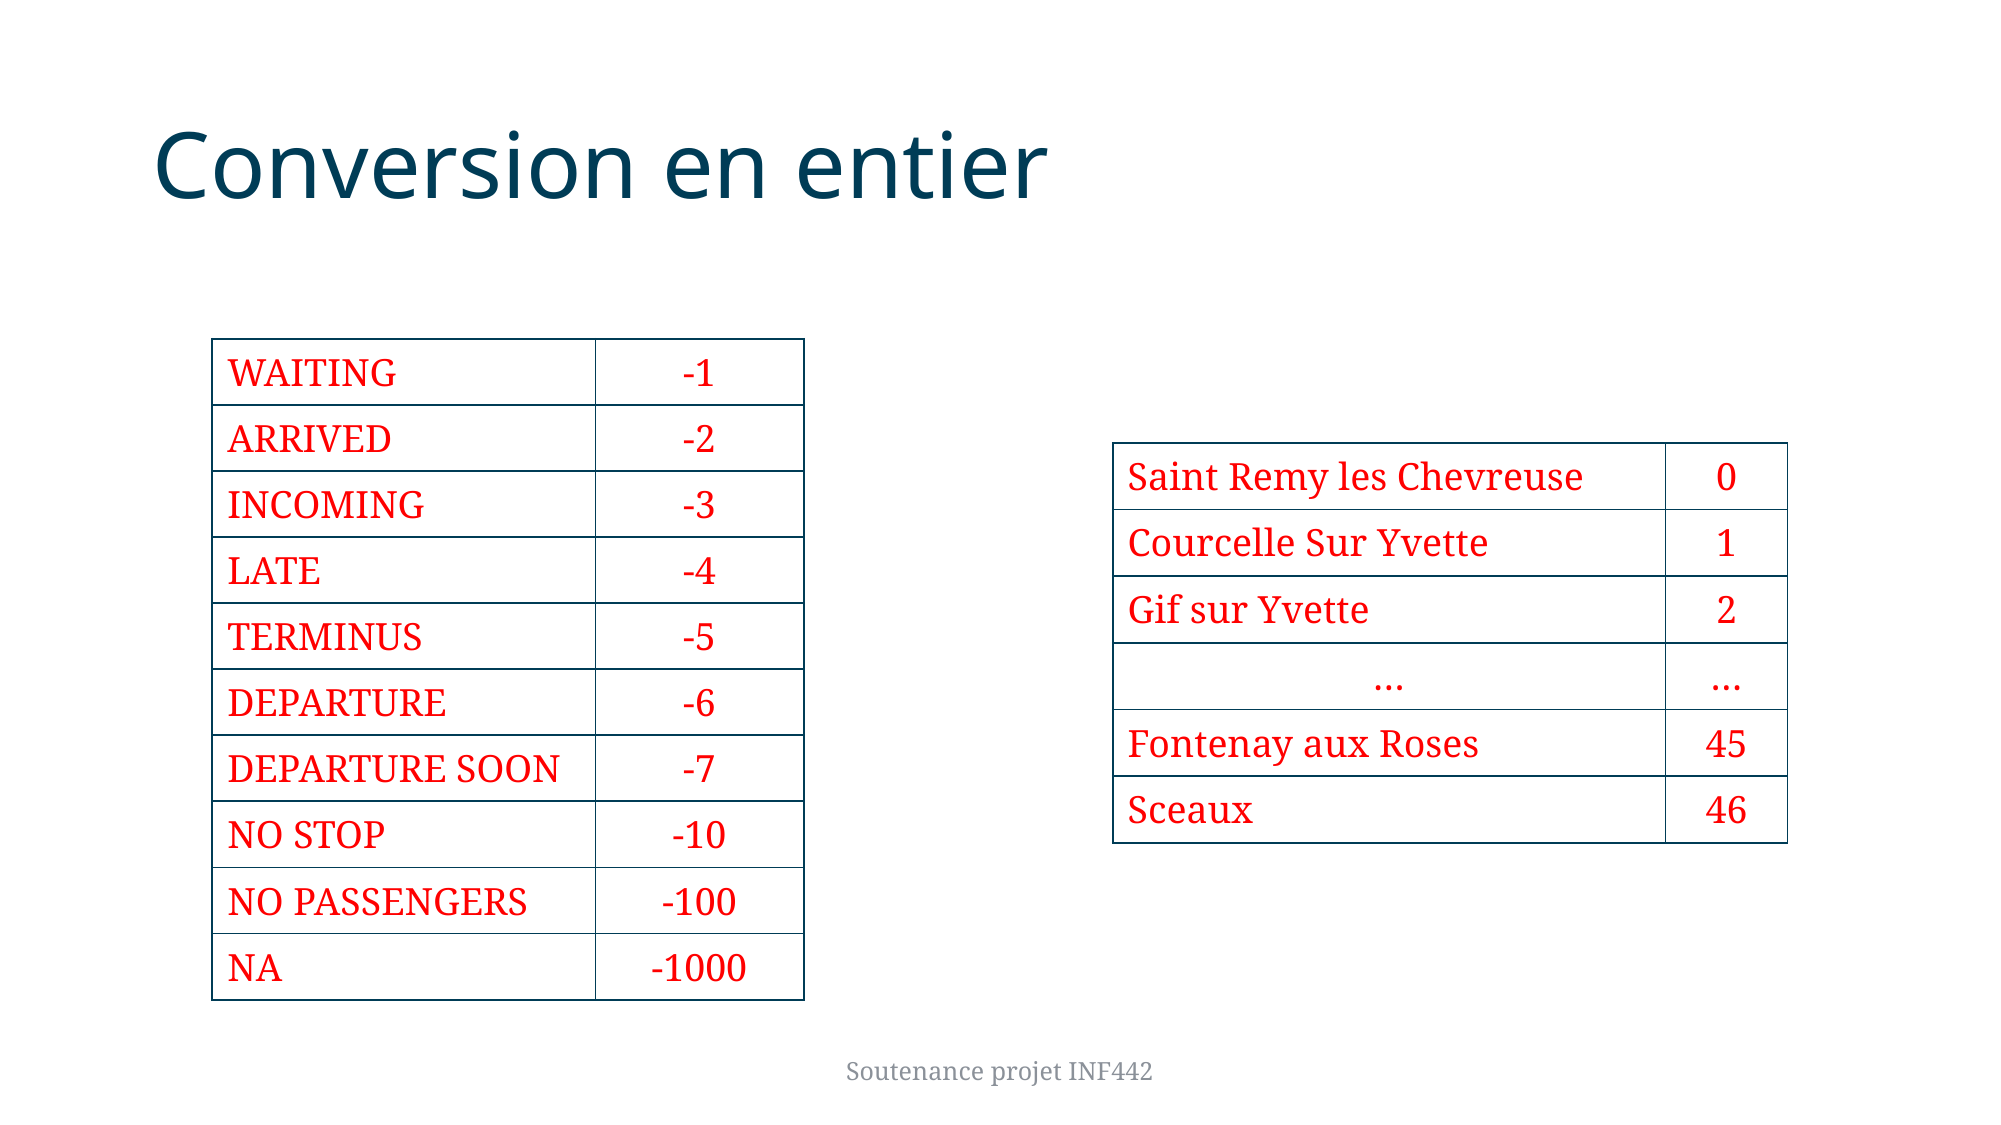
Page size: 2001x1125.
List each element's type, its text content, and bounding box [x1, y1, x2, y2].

table_cell -5 [596, 604, 803, 668]
footer Soutenance projet INF442 [662, 1042, 1338, 1103]
table_cell 45 [1666, 710, 1787, 775]
table_cell -7 [596, 736, 803, 800]
table_cell 1 [1666, 510, 1787, 575]
table_header WAITING [213, 340, 595, 404]
table_cell NA [213, 934, 595, 999]
table_cell Gif sur Yvette [1114, 577, 1665, 642]
table_cell -4 [596, 538, 803, 602]
table_cell -6 [596, 670, 803, 734]
table_cell DEPARTURE [213, 670, 595, 734]
table_cell Courcelle Sur Yvette [1114, 510, 1665, 575]
table_cell -3 [596, 472, 803, 536]
table_cell LATE [213, 538, 595, 602]
table_cell … [1666, 644, 1787, 709]
table_cell NO STOP [213, 802, 595, 867]
table_cell INCOMING [213, 472, 595, 536]
table_header 0 [1666, 444, 1787, 509]
table_cell … [1114, 644, 1665, 709]
table_cell 46 [1666, 777, 1787, 842]
table_cell -2 [596, 406, 803, 470]
table_header -1 [596, 340, 803, 404]
table_cell -1000 [596, 934, 803, 999]
table_cell -100 [596, 868, 803, 933]
table_cell ARRIVED [213, 406, 595, 470]
table_cell Sceaux [1114, 777, 1665, 842]
table_cell TERMINUS [213, 604, 595, 668]
table_cell NO PASSENGERS [213, 868, 595, 933]
table_header Saint Remy les Chevreuse [1114, 444, 1665, 509]
title Conversion en entier [137, 59, 1863, 278]
table_cell Fontenay aux Roses [1114, 710, 1665, 775]
table_cell DEPARTURE SOON [213, 736, 595, 800]
table_cell -10 [596, 802, 803, 867]
table_cell 2 [1666, 577, 1787, 642]
